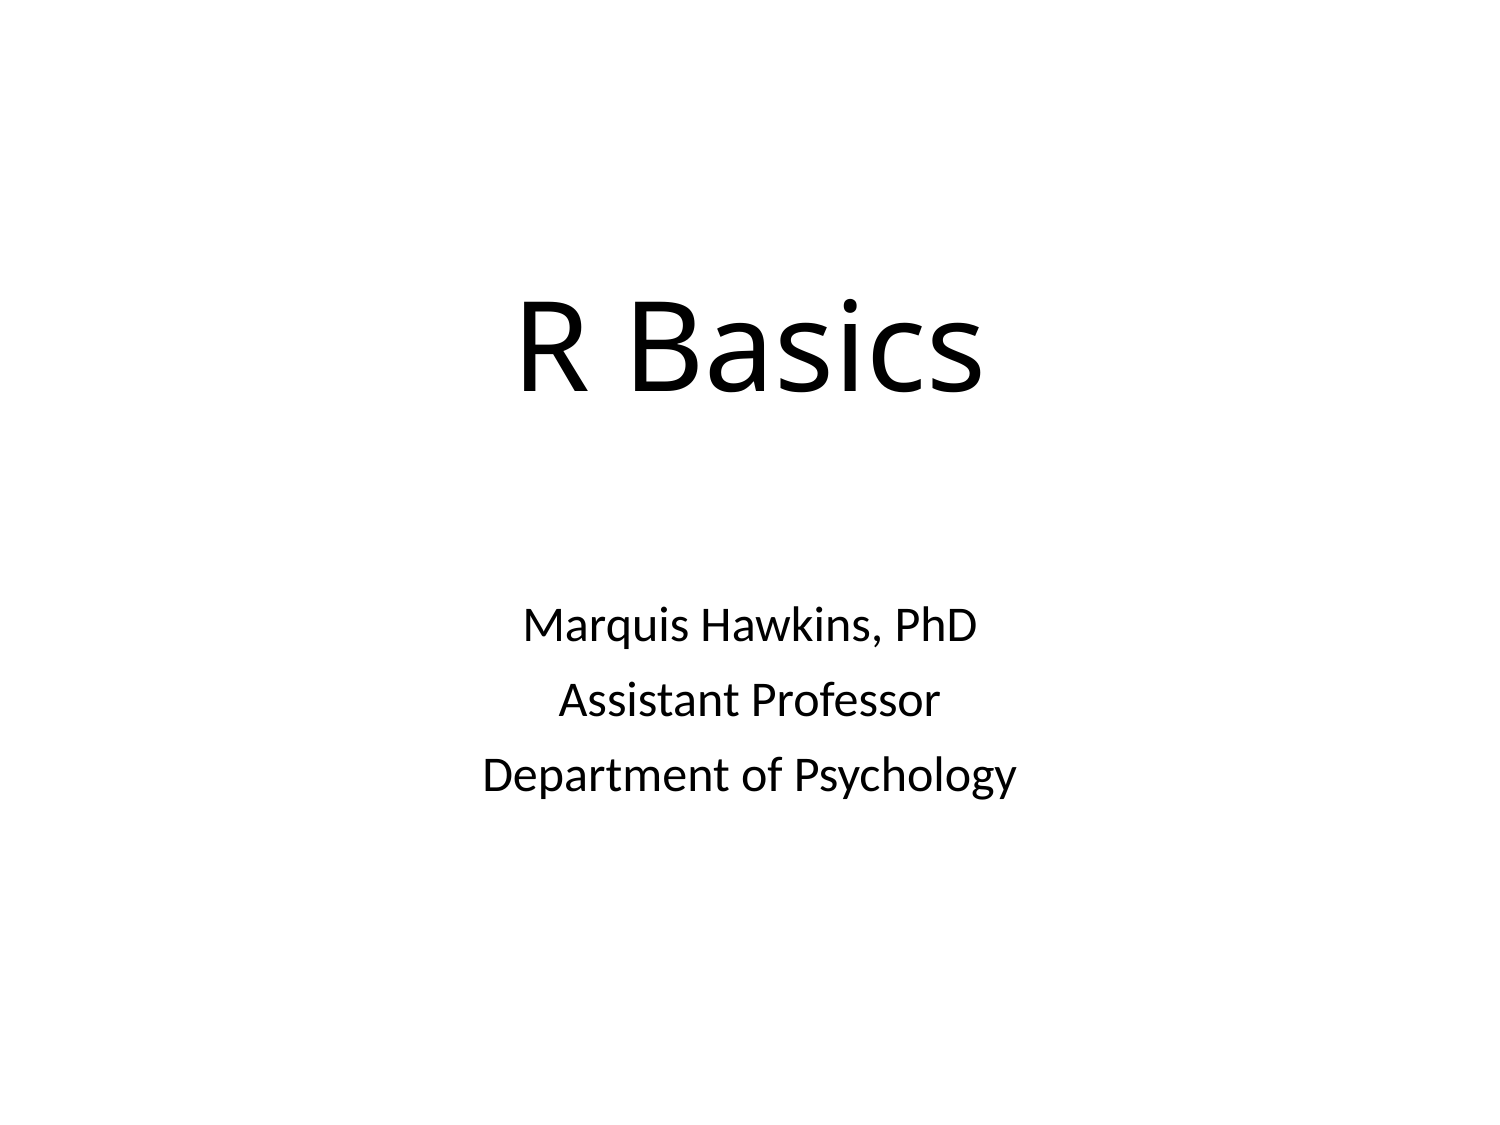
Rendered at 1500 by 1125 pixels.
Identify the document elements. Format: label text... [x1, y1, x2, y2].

title R Basics [112, 184, 1388, 576]
subtitle Marquis Hawkins, PhD Assistant Professor Department of Psychology [187, 590, 1313, 863]
